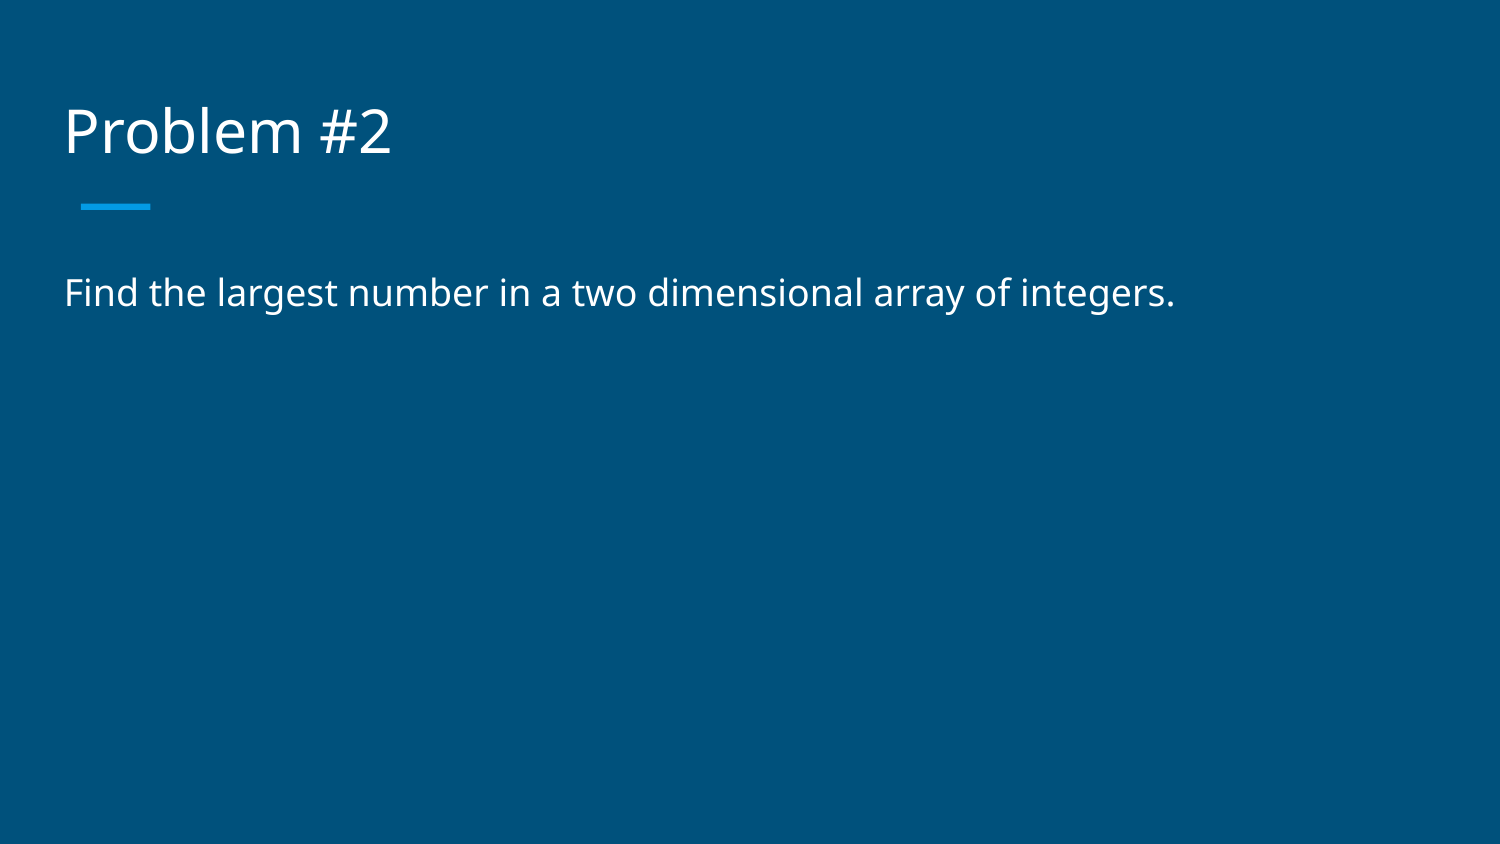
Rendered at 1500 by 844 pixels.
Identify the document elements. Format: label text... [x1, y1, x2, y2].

title Problem #2 [63, 73, 1437, 187]
list Find the largest number in a two dimensional array of integers. [63, 244, 1437, 750]
